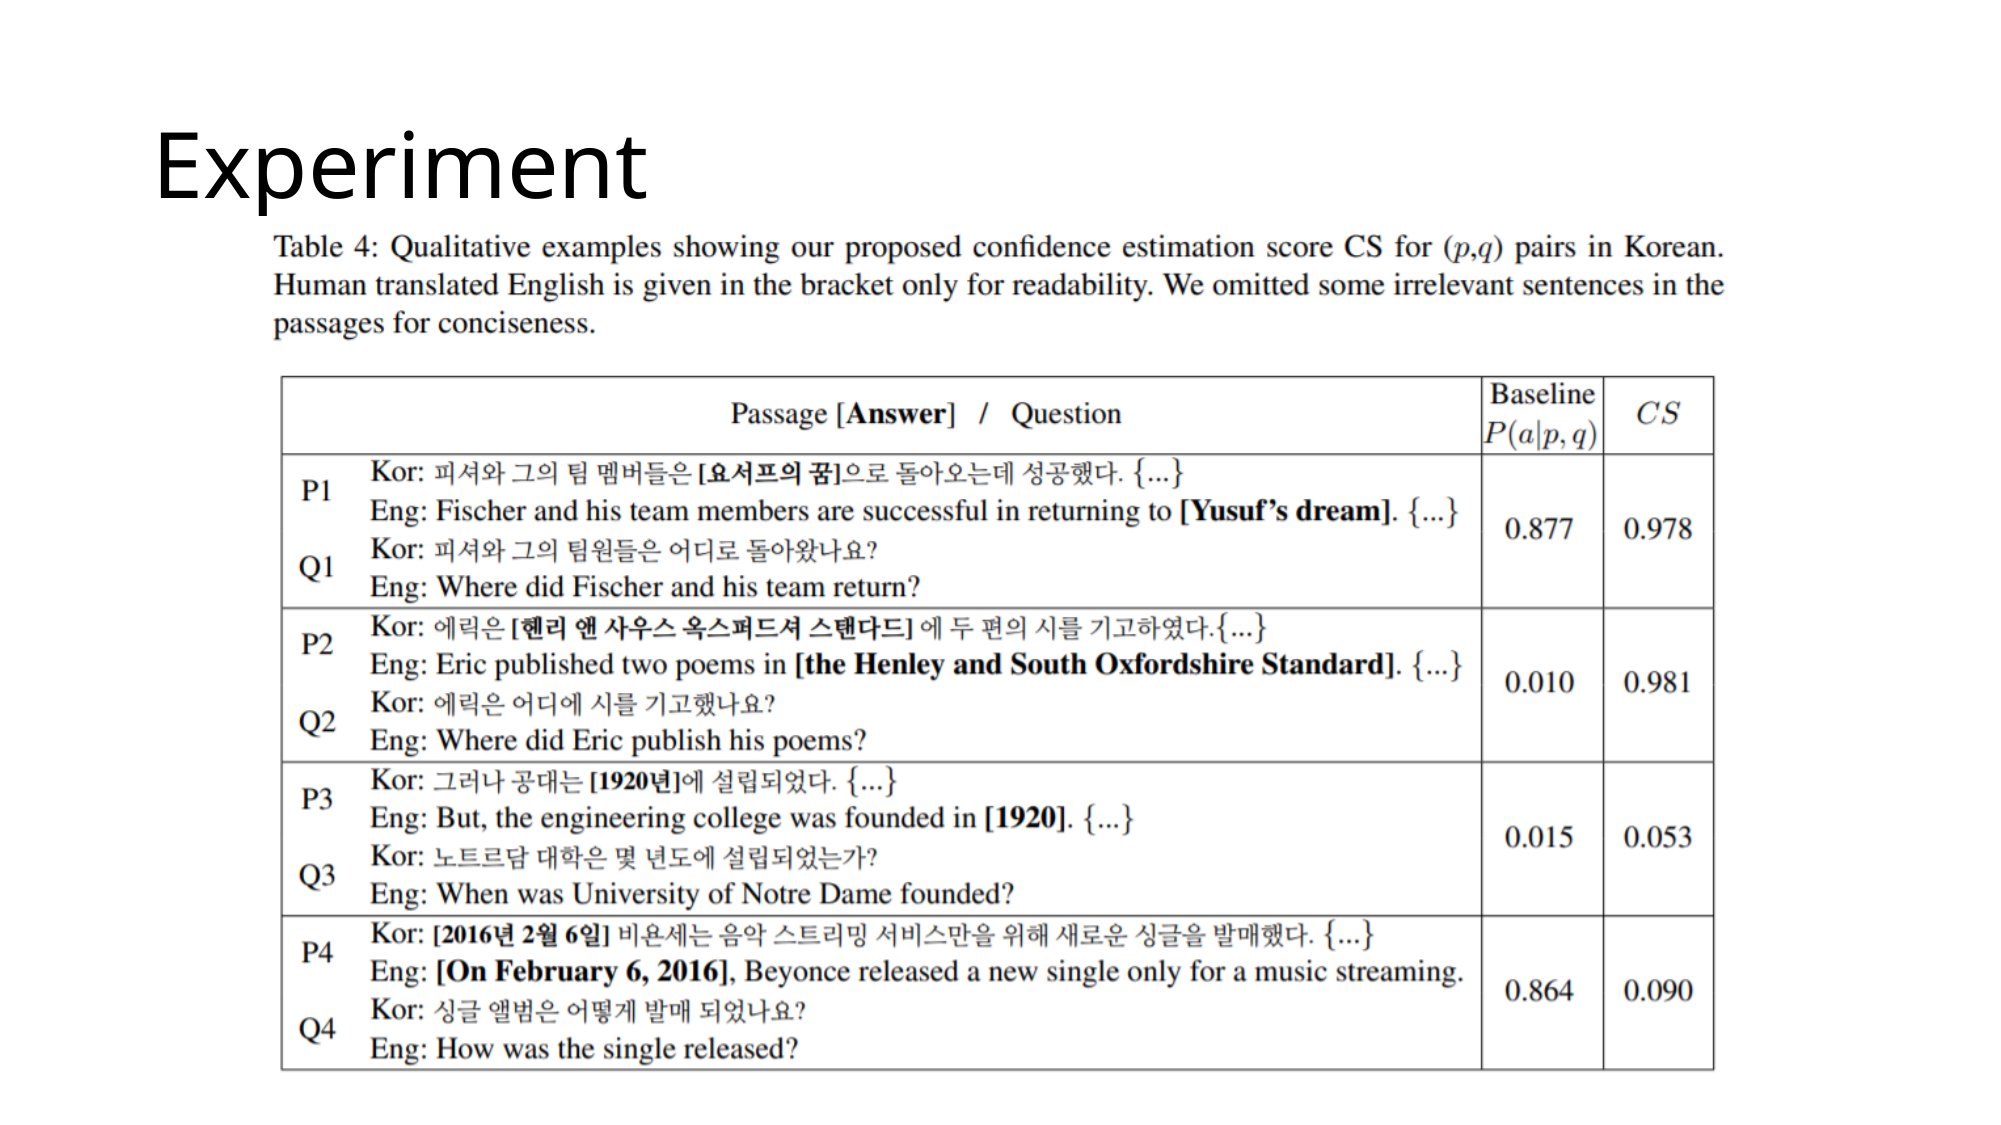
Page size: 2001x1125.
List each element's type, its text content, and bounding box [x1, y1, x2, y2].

title Experiment [137, 59, 1863, 278]
picture [249, 216, 1751, 1109]
